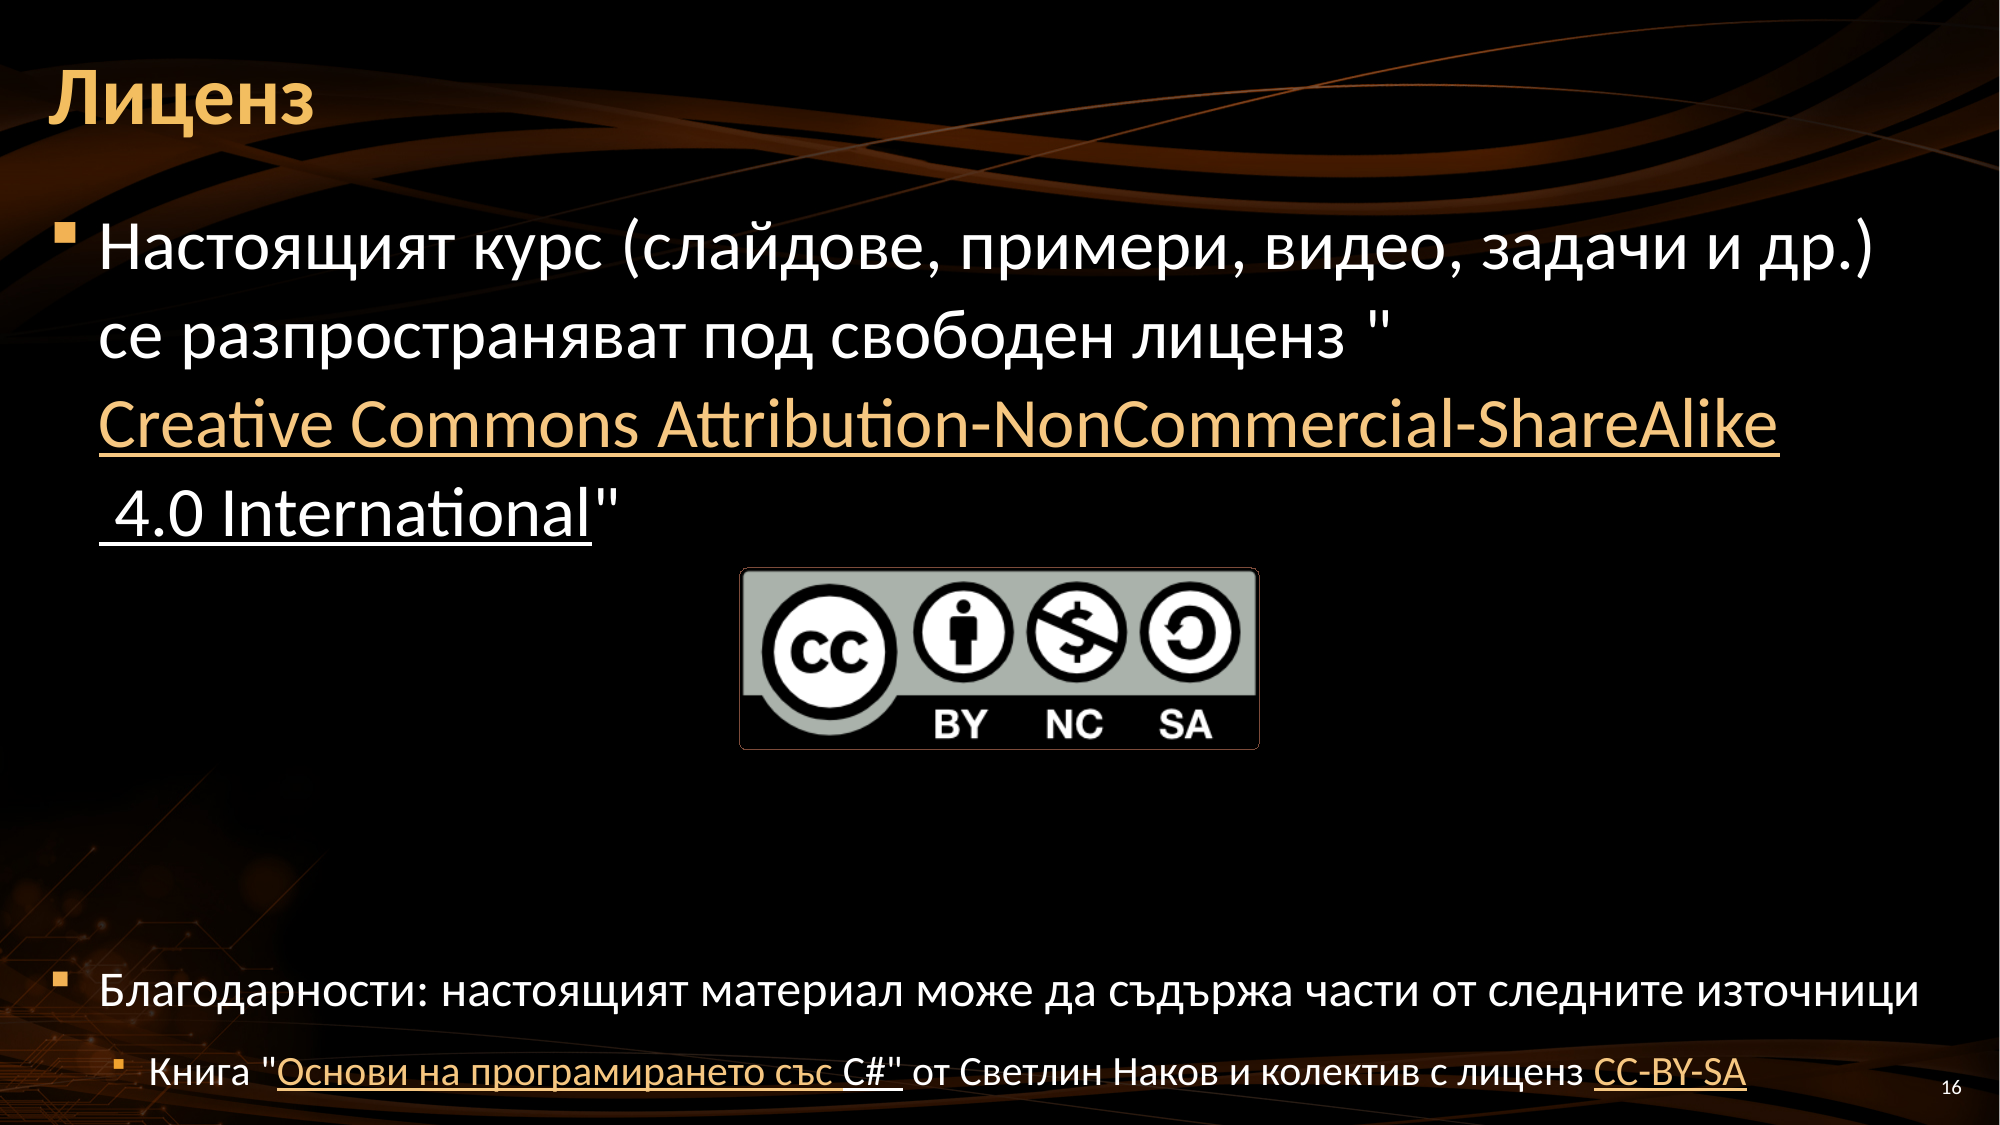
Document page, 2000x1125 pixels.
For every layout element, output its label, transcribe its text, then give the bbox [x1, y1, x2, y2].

picture [0, 0, 2000, 1125]
title Лиценз [30, 6, 1602, 189]
list Настоящият курс (слайдове, примери, видео, задачи и др.) се разпространяват под свободен лиценз "Creative Commons Attribution-NonCommercial-ShareAlike 4.0 International" Благодарности: настоящият материал може да съдържа части от следните източници Книга "Основи на програмирането със C#" от Светлин Наков и колектив с лиценз CC-BY-SA [31, 188, 1968, 1103]
